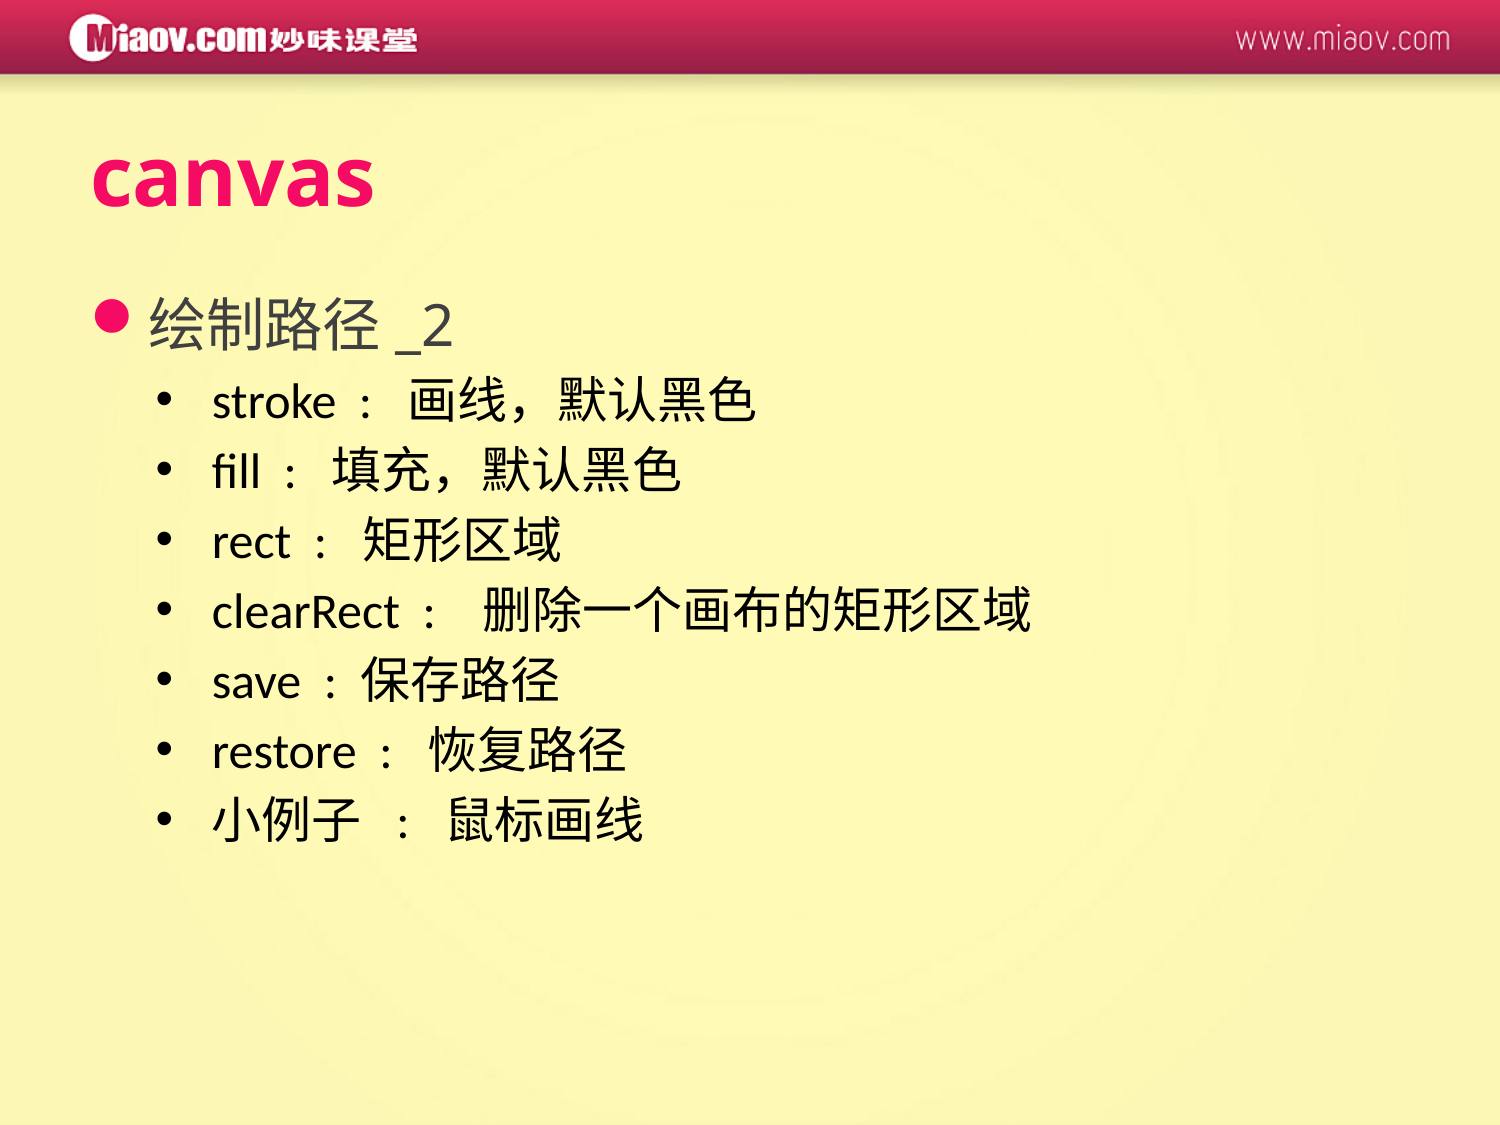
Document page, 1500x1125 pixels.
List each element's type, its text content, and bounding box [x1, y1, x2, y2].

list 绘制路径_2 stroke : 画线，默认黑色 fill : 填充，默认黑色 rect : 矩形区域 clearRect : 删除一个画布的矩形区域 save : 保存路径 restore : 恢复路径 小例子 : 鼠标画线 [74, 280, 1426, 1024]
title canvas [74, 79, 1426, 268]
picture [0, 0, 1500, 1125]
